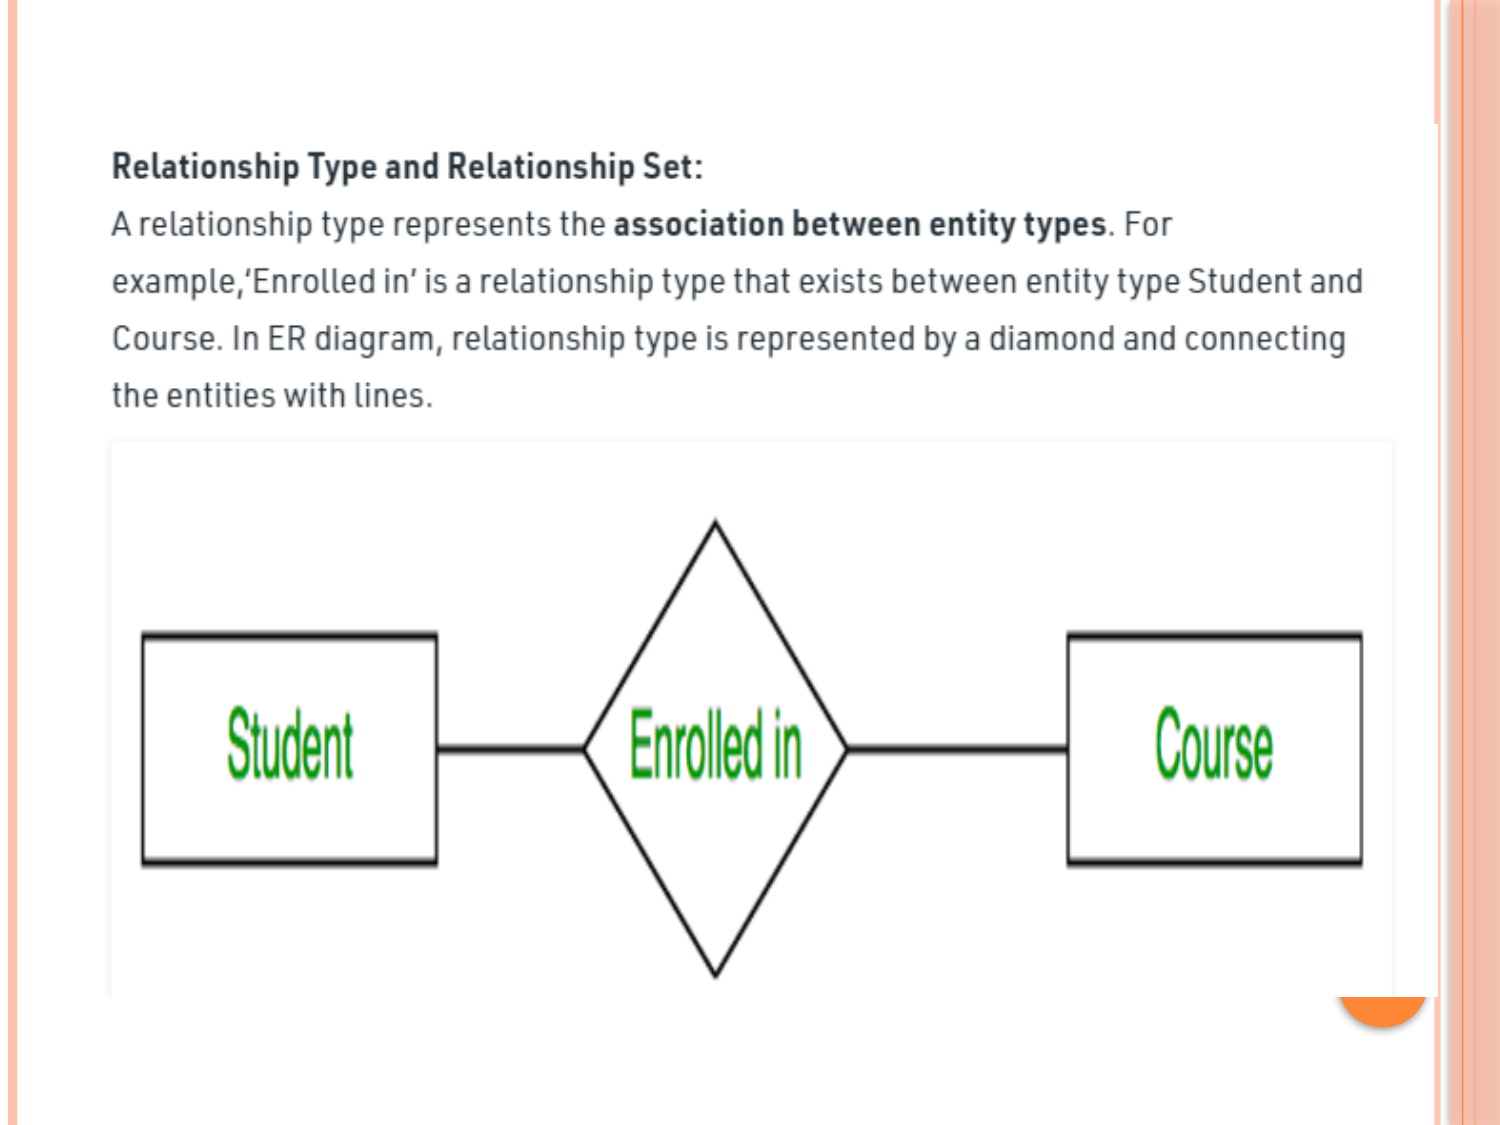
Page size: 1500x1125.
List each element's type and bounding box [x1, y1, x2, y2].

list [24, 124, 1438, 998]
